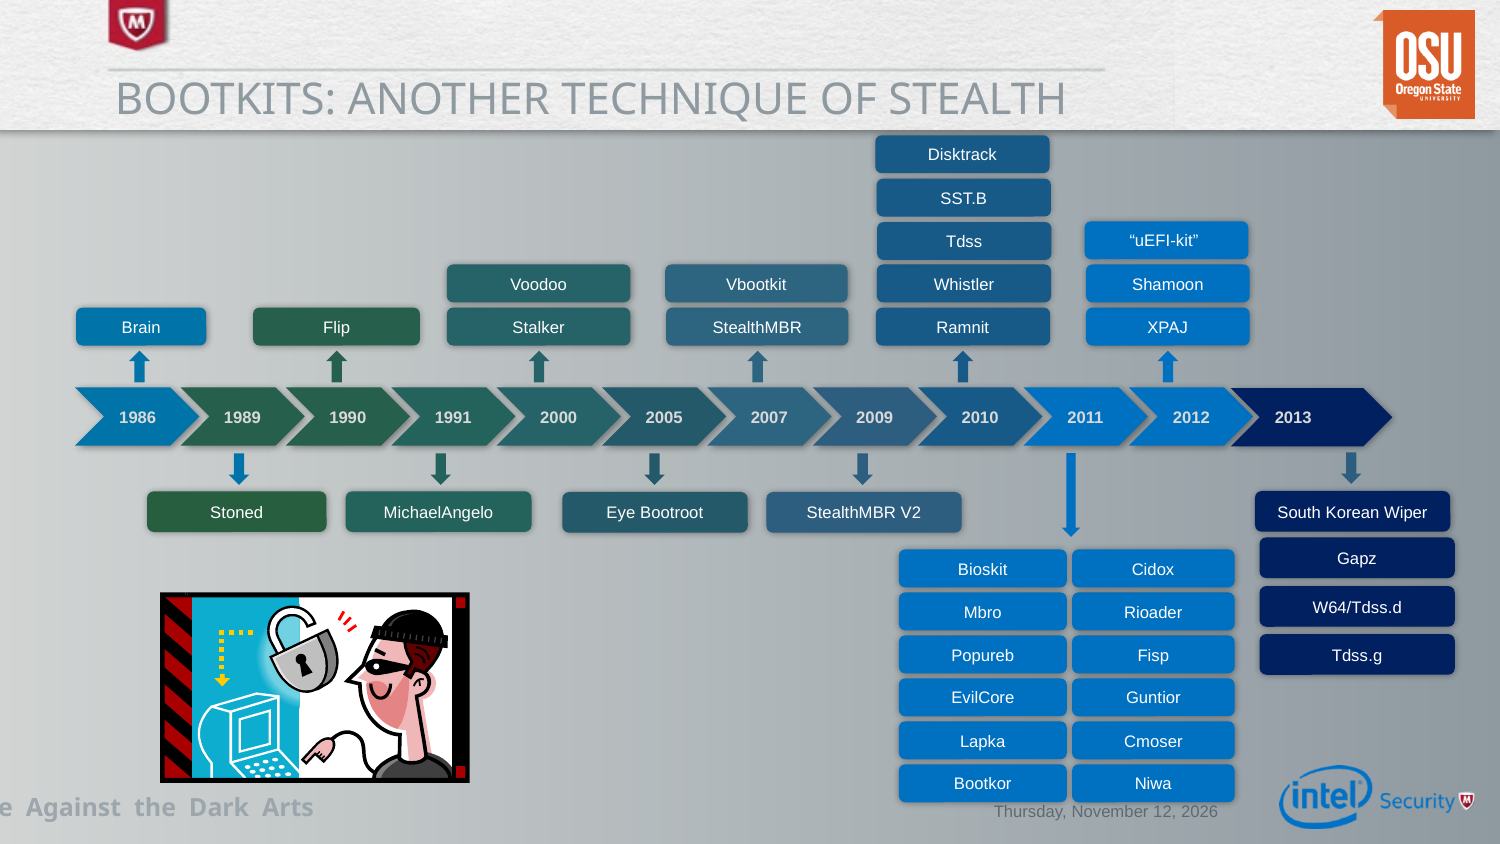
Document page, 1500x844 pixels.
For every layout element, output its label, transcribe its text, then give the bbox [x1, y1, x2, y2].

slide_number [974, 810, 1238, 823]
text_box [74, 135, 1456, 803]
title Bootkits: Another technique of stealth [99, 53, 1176, 133]
picture [1279, 765, 1475, 829]
picture [159, 592, 470, 783]
picture [0, 0, 1500, 130]
